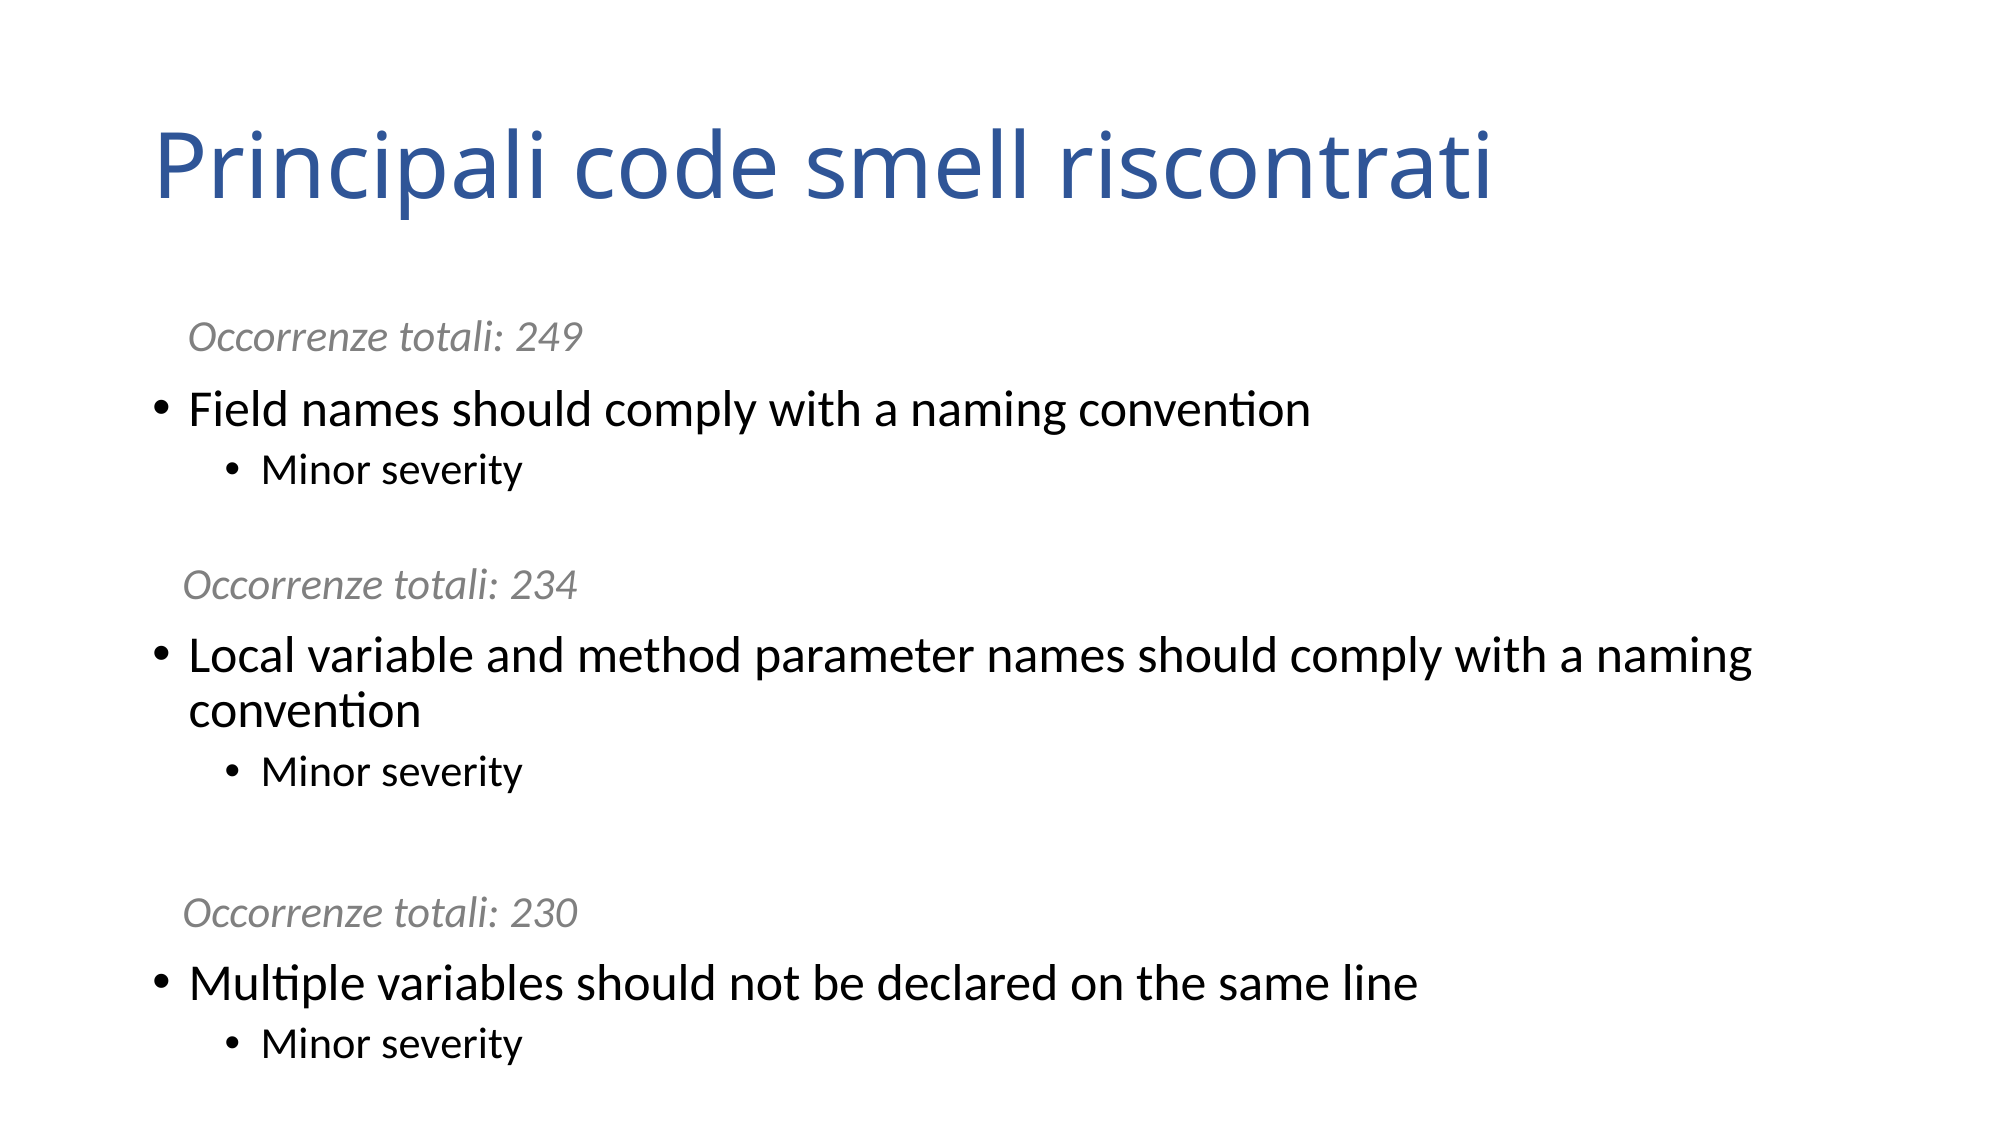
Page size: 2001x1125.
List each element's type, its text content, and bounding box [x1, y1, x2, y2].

list Occorrenze totali: 249 Field names should comply with a naming convention Minor severity Occorrenze totali: 234 Local variable and method parameter names should comply with a naming convention Minor severity Occorrenze totali: 230 Multiple variables should not be declared on the same line Minor severity [137, 299, 1863, 1080]
title Principali code smell riscontrati [137, 59, 1863, 278]
